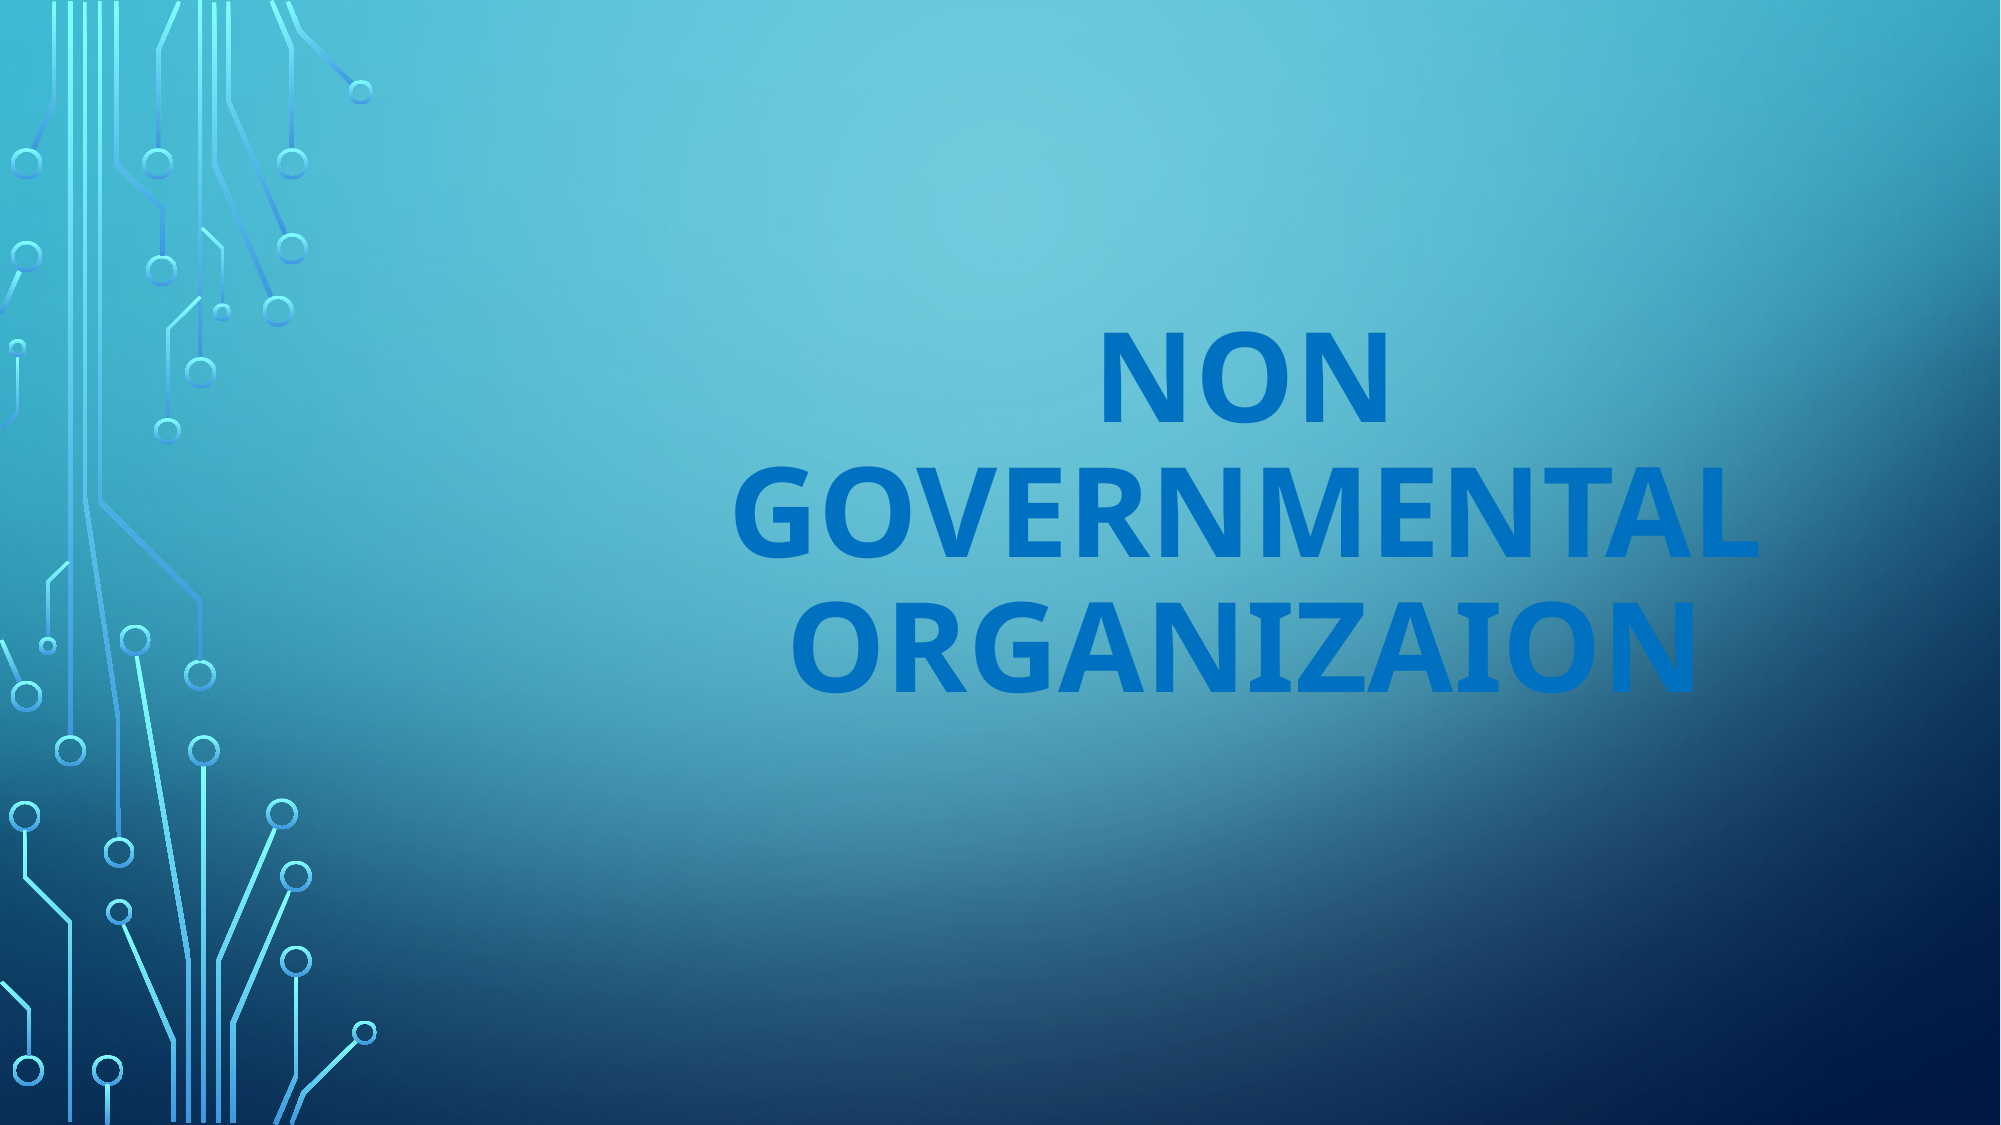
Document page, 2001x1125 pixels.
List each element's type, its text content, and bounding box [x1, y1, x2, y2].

subtitle [307, 590, 1750, 863]
title Non Governmental Organizaion [686, 396, 1805, 727]
